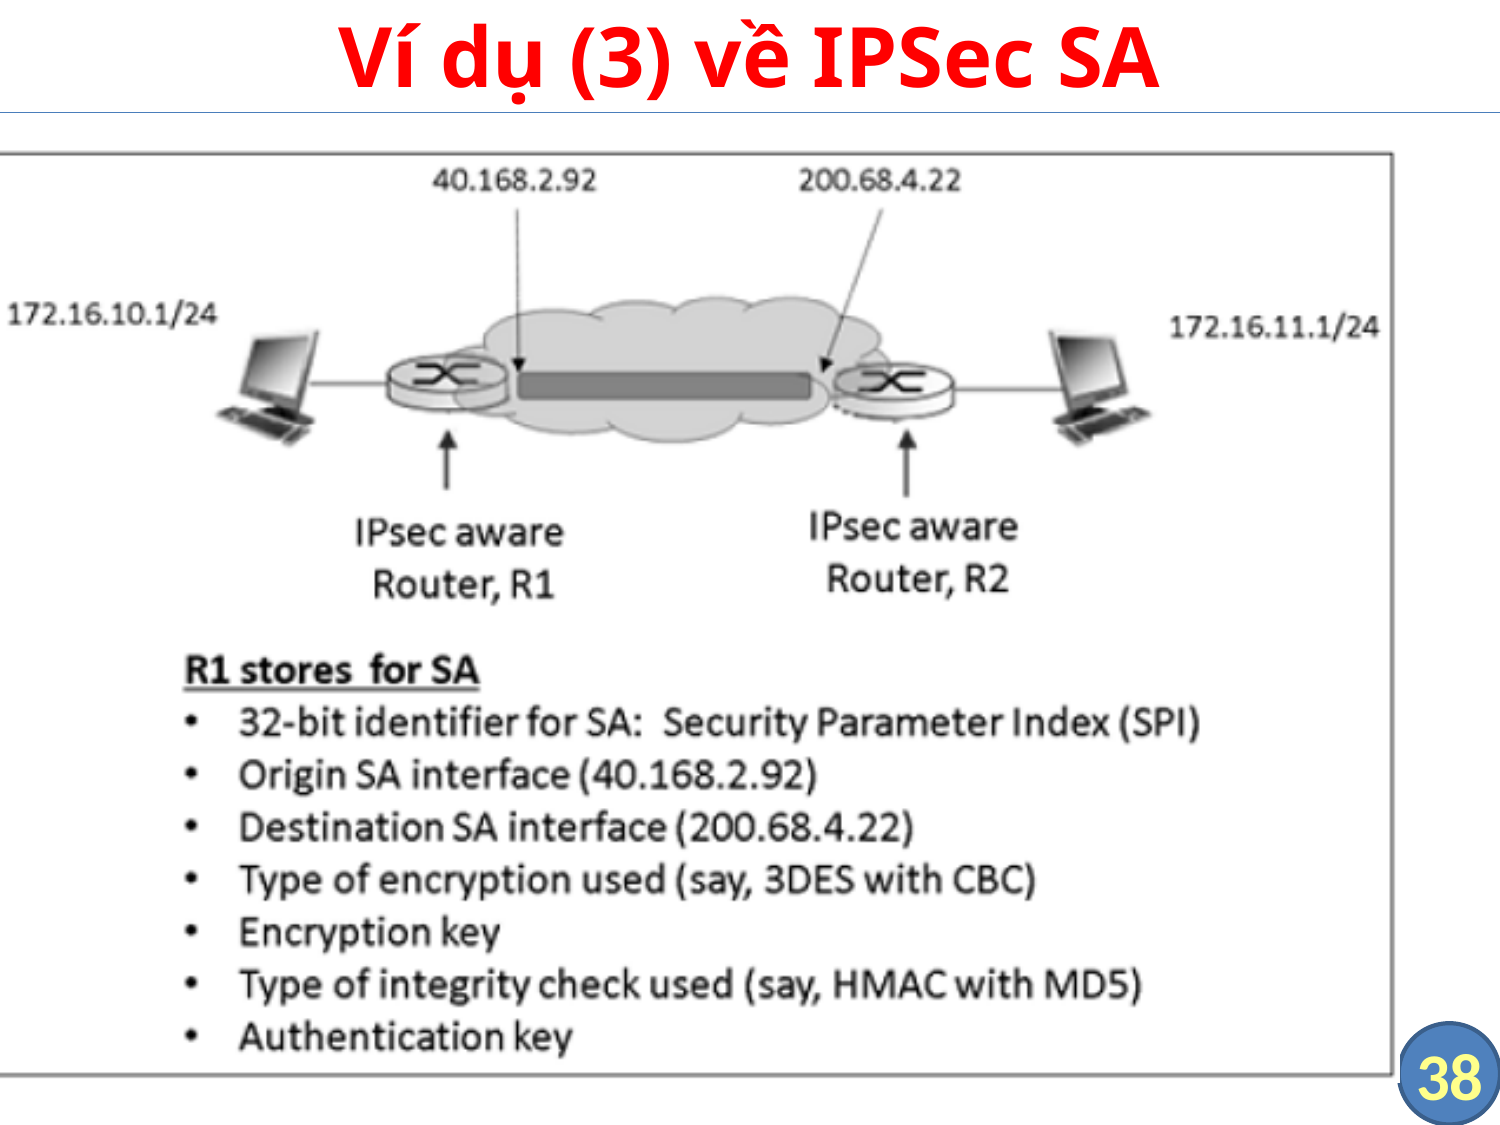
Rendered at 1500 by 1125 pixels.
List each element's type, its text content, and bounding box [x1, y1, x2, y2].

slide_number 38 [1399, 1023, 1500, 1125]
picture [0, 149, 1401, 1083]
title Ví dụ (3) về IPSec SA [0, 0, 1500, 113]
